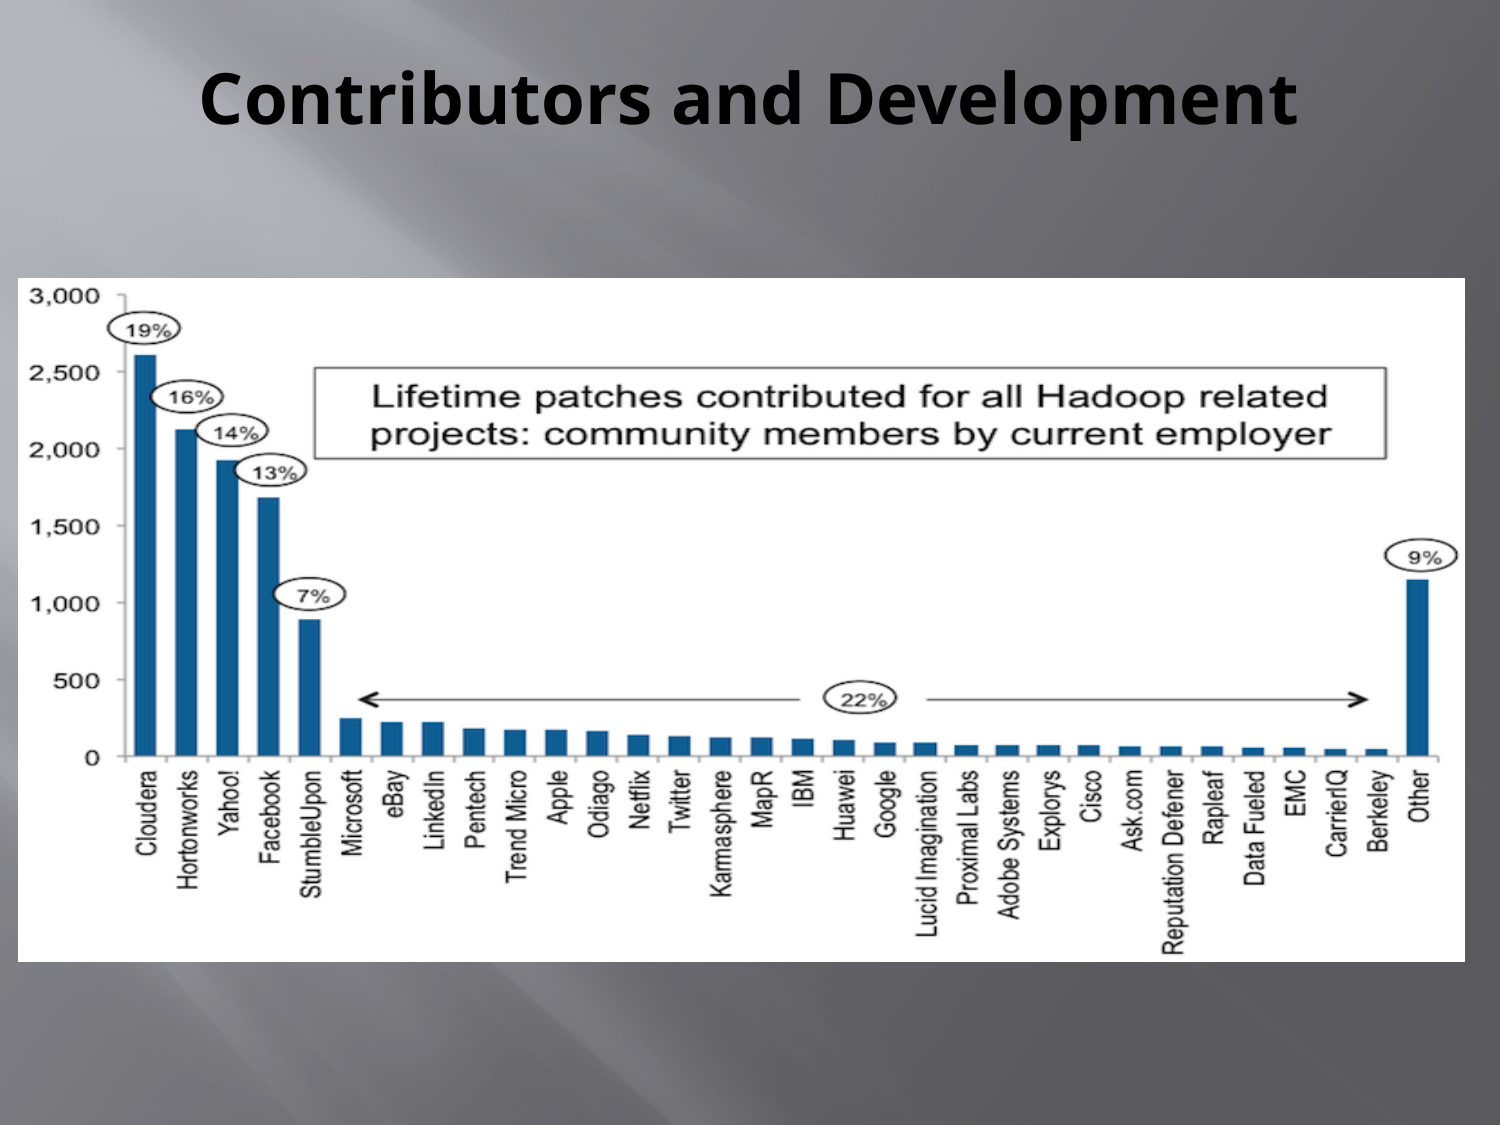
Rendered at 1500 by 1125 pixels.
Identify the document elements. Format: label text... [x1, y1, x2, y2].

picture [18, 278, 1465, 962]
title Contributors and Development [75, 45, 1425, 233]
